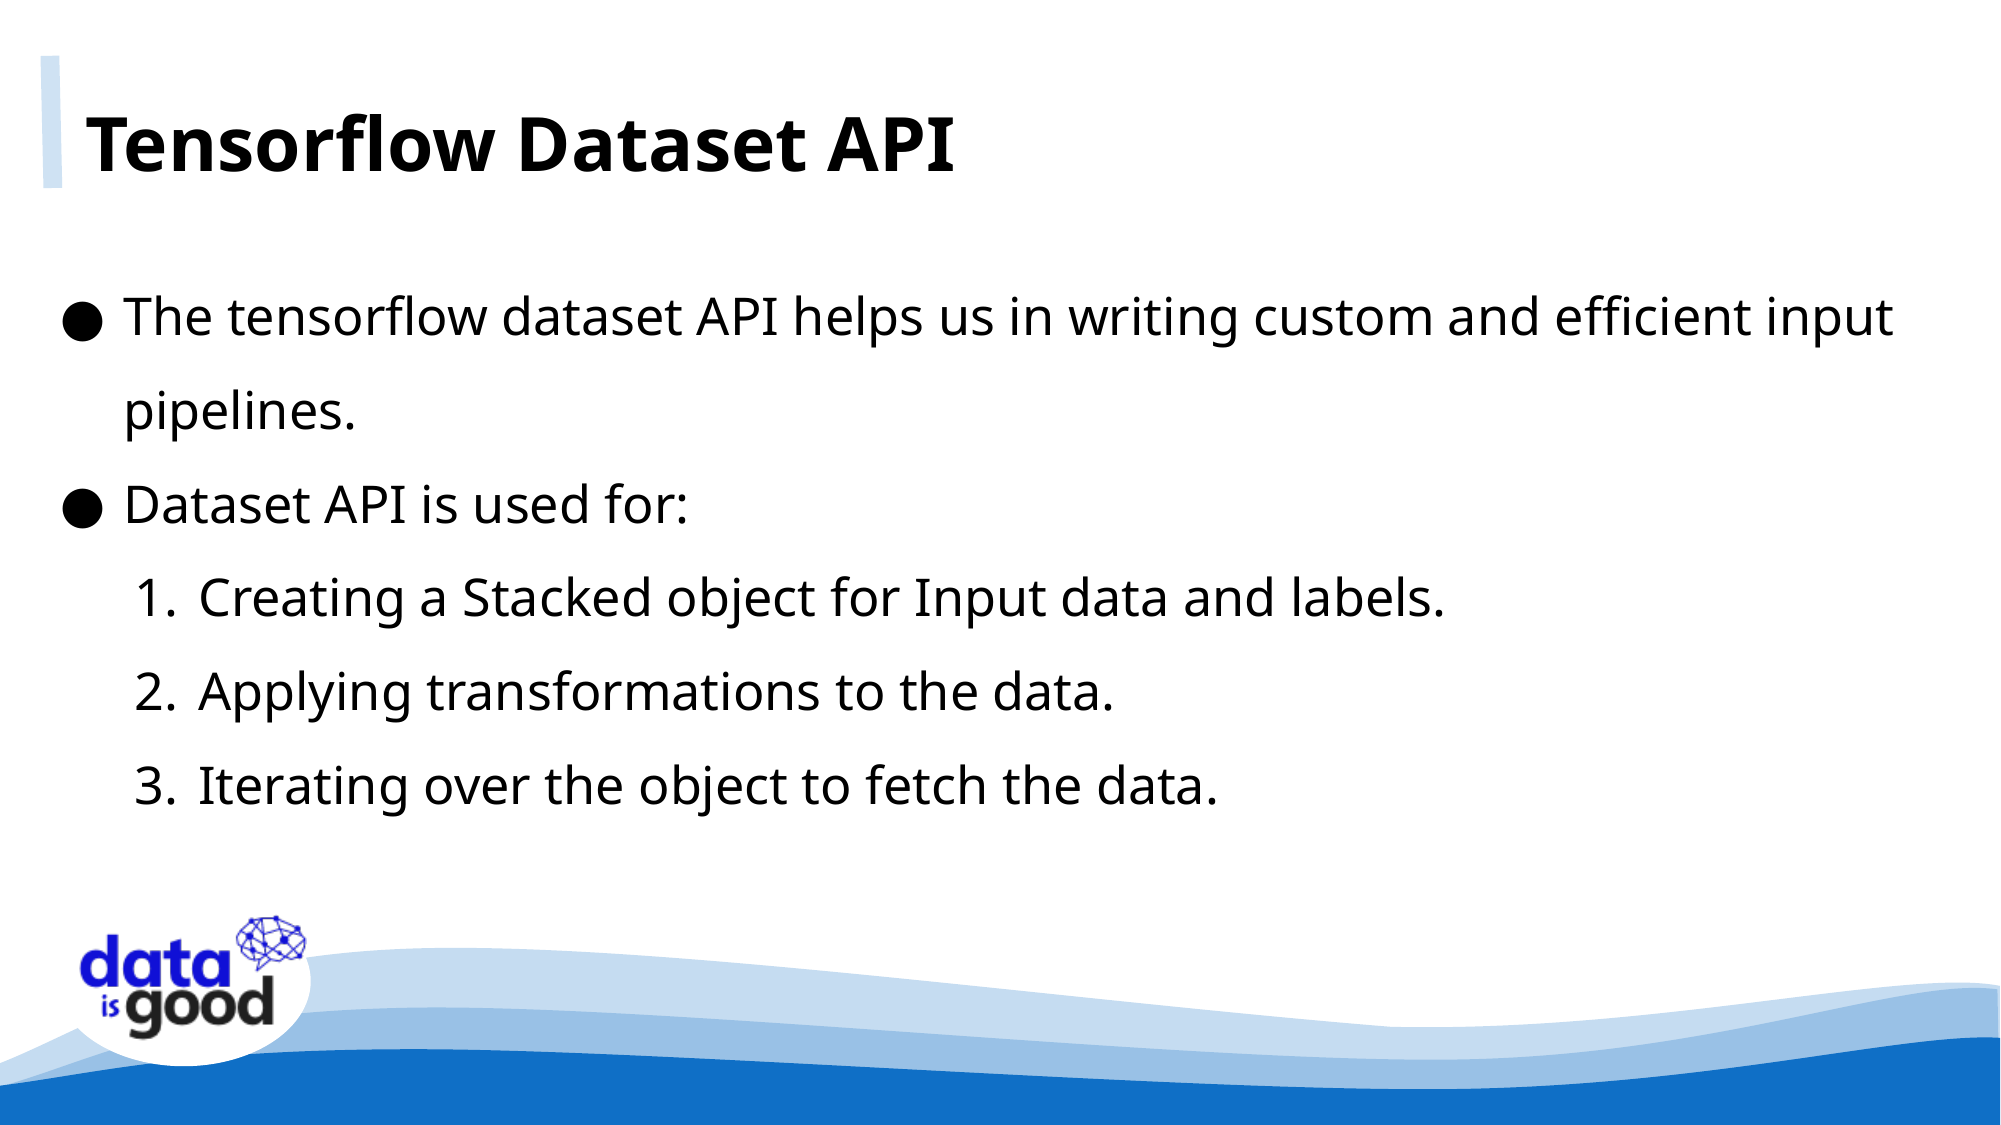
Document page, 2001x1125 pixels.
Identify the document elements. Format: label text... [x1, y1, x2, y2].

list The tensorflow dataset API helps us in writing custom and efficient input pipelines. Dataset API is used for: Creating a Stacked object for Input data and labels. Applying transformations to the data. Iterating over the object to fetch the data. [33, 237, 2000, 792]
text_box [49, 55, 54, 189]
picture [78, 913, 307, 1072]
title Tensorflow Dataset API [70, 67, 1879, 178]
